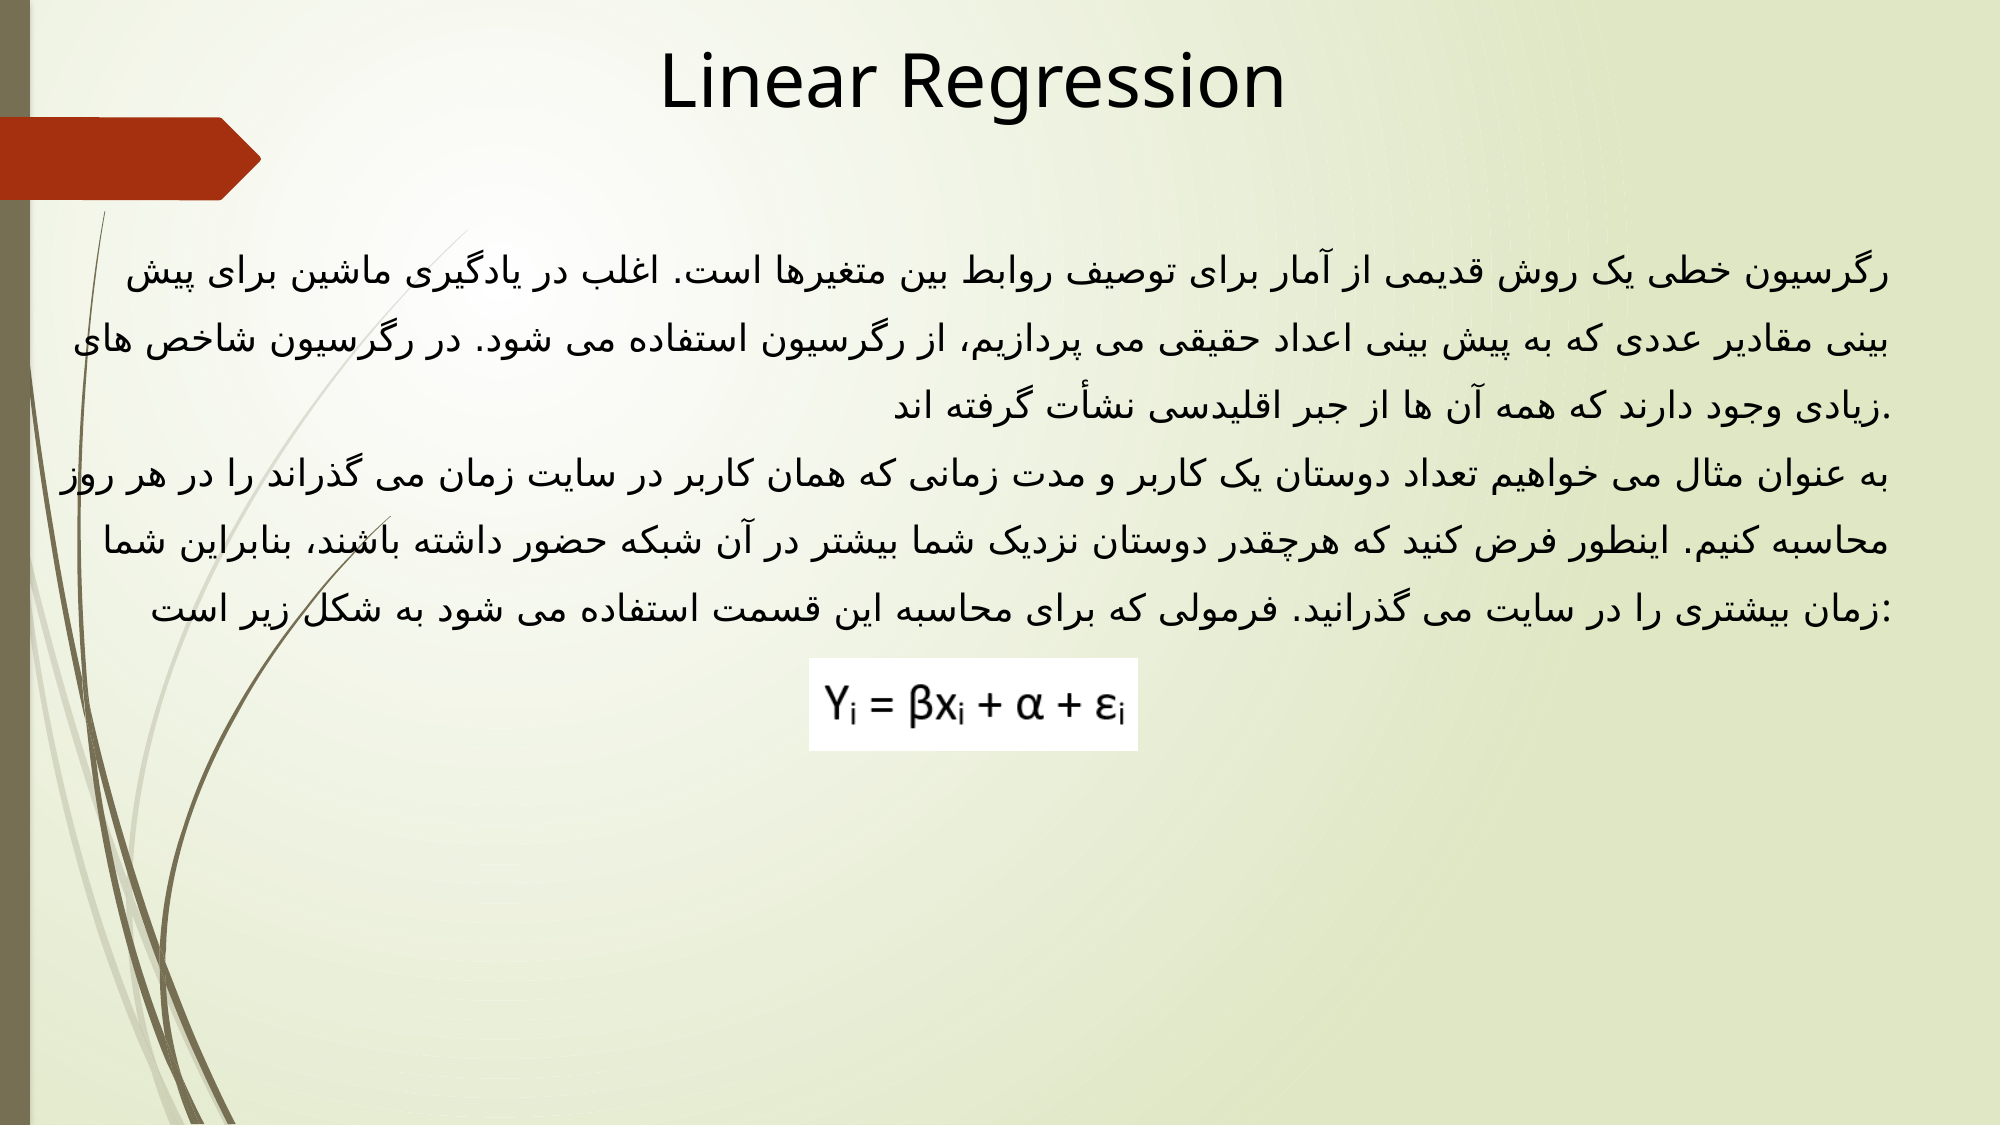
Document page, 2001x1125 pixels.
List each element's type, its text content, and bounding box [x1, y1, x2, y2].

text_box Linear Regression [644, 24, 1304, 130]
text_box رگرسیون خطی یک روش قدیمی از آمار برای توصیف روابط بین متغیرها است. اغلب در یادگیری ماشین برای پیش بینی مقادیر عددی که به پیش بینی اعداد حقیقی می پردازیم، از رگرسیون استفاده می شود. در رگرسیون شاخص های زیادی وجود دارند که همه آن ها از جبر اقلیدسی نشأت گرفته اند. به عنوان مثال می خواهیم تعداد دوستان یک کاربر و مدت زمانی که همان کاربر در سایت زمان می گذراند را در هر روز محاسبه کنیم. اینطور فرض کنید که هرچقدر دوستان نزدیک شما بیشتر در آن شبکه حضور داشته باشند، بنابراین شما زمان بیشتری را در سایت می گذرانید. فرمولی که برای محاسبه این قسمت استفاده می شود به شکل زیر است: [40, 216, 1907, 637]
picture [809, 658, 1138, 751]
